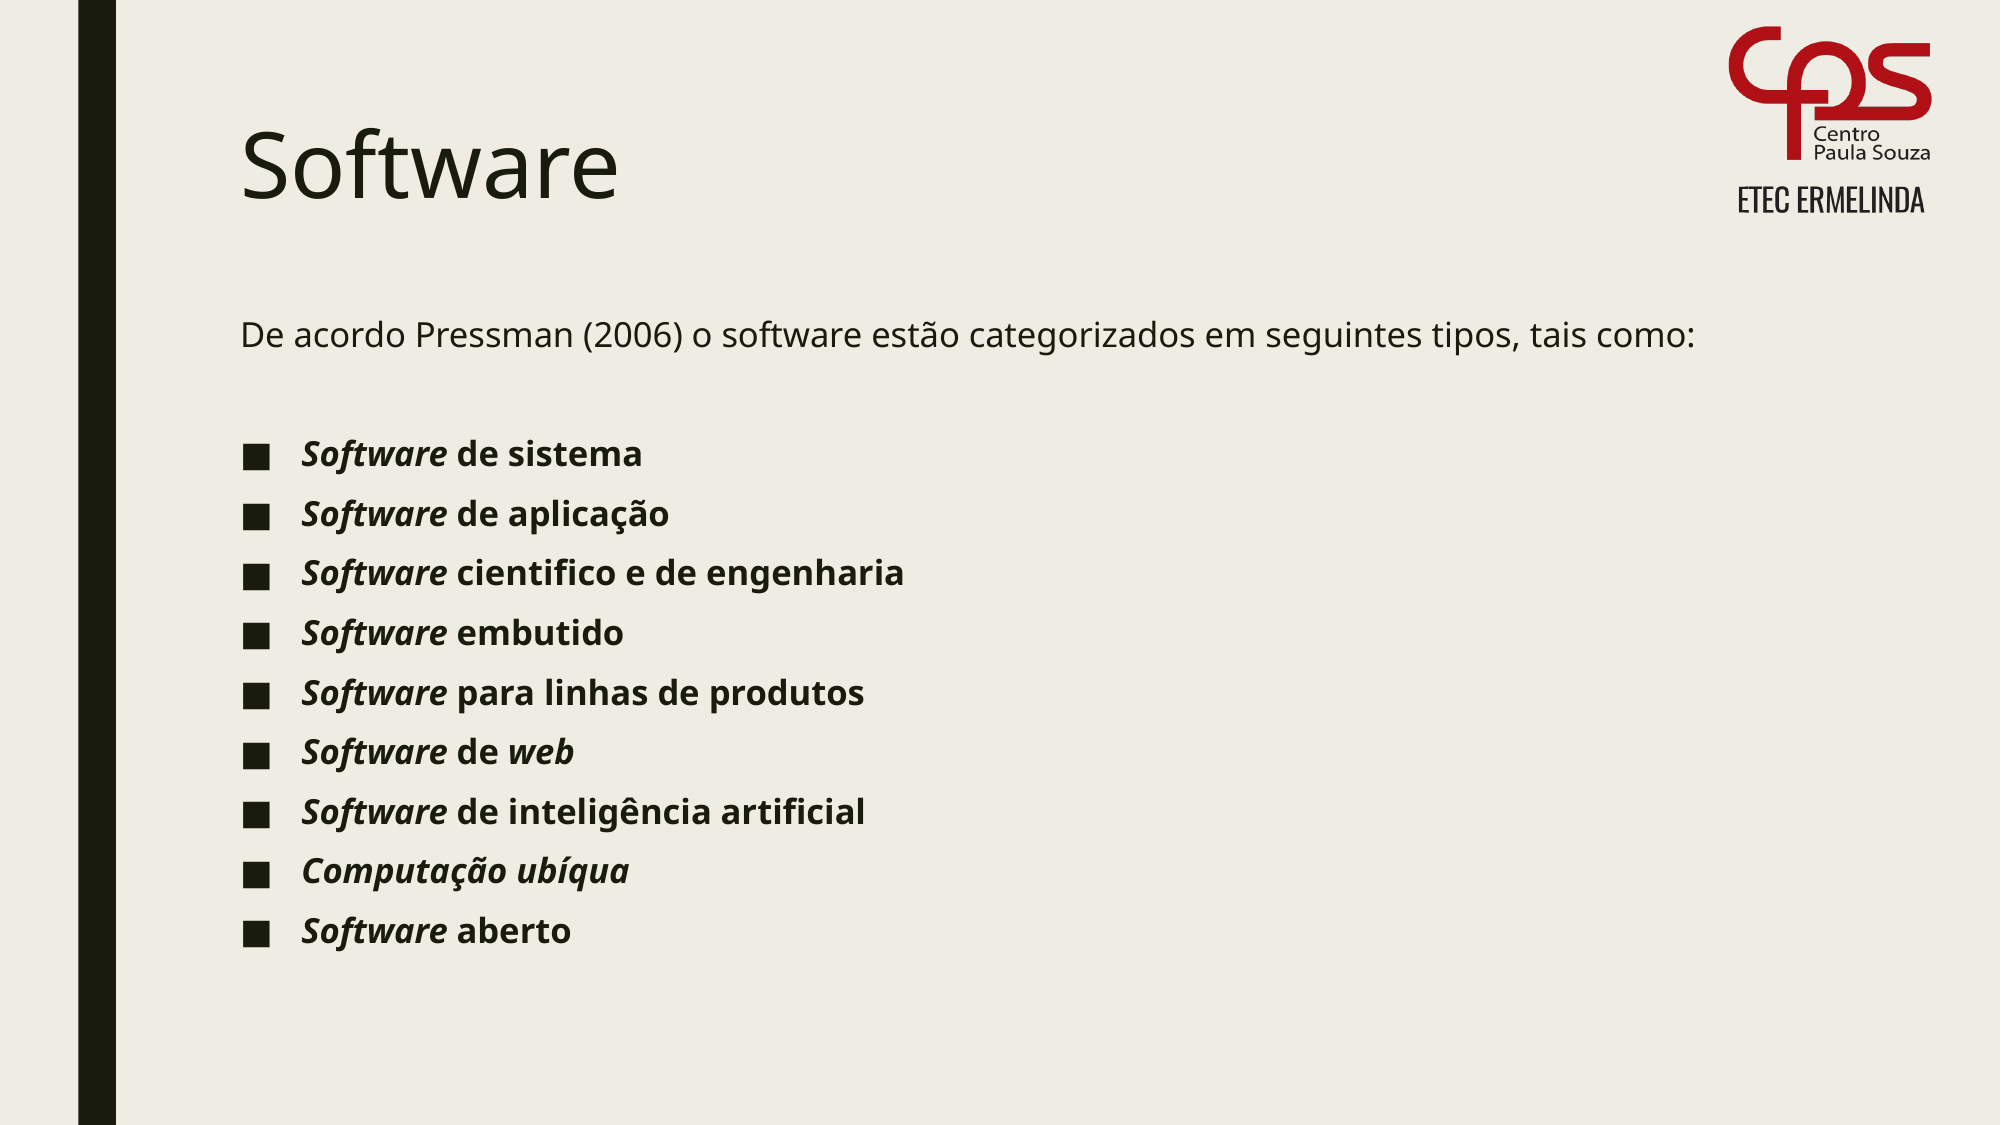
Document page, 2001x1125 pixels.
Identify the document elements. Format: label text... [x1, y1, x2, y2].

title Software [225, 112, 1800, 308]
picture [1724, 16, 1939, 231]
list De acordo Pressman (2006) o software estão categorizados em seguintes tipos, tais como: Software de sistema Software de aplicação Software cientifico e de engenharia Software embutido Software para linhas de produtos Software de web Software de inteligência artificial Computação ubíqua Software aberto [225, 308, 1800, 963]
